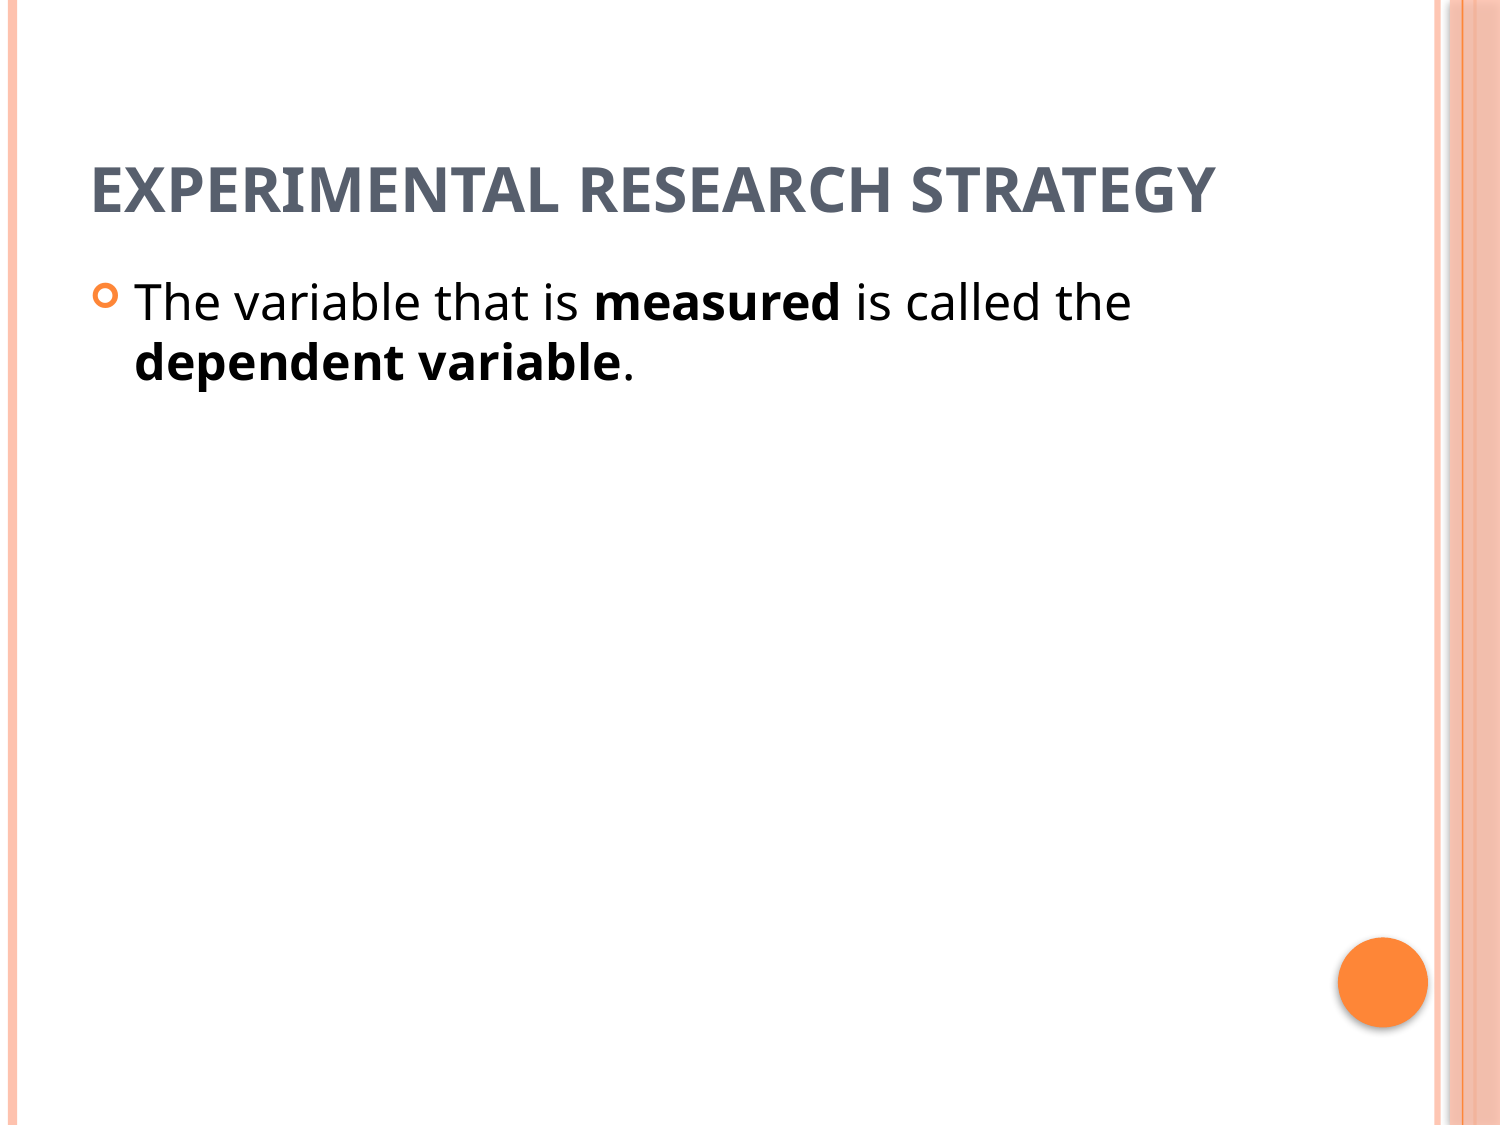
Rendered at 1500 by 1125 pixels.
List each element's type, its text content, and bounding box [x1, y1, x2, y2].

list The variable that is measured is called the dependent variable. [75, 262, 1300, 1062]
title Experimental research strategy [75, 45, 1300, 233]
